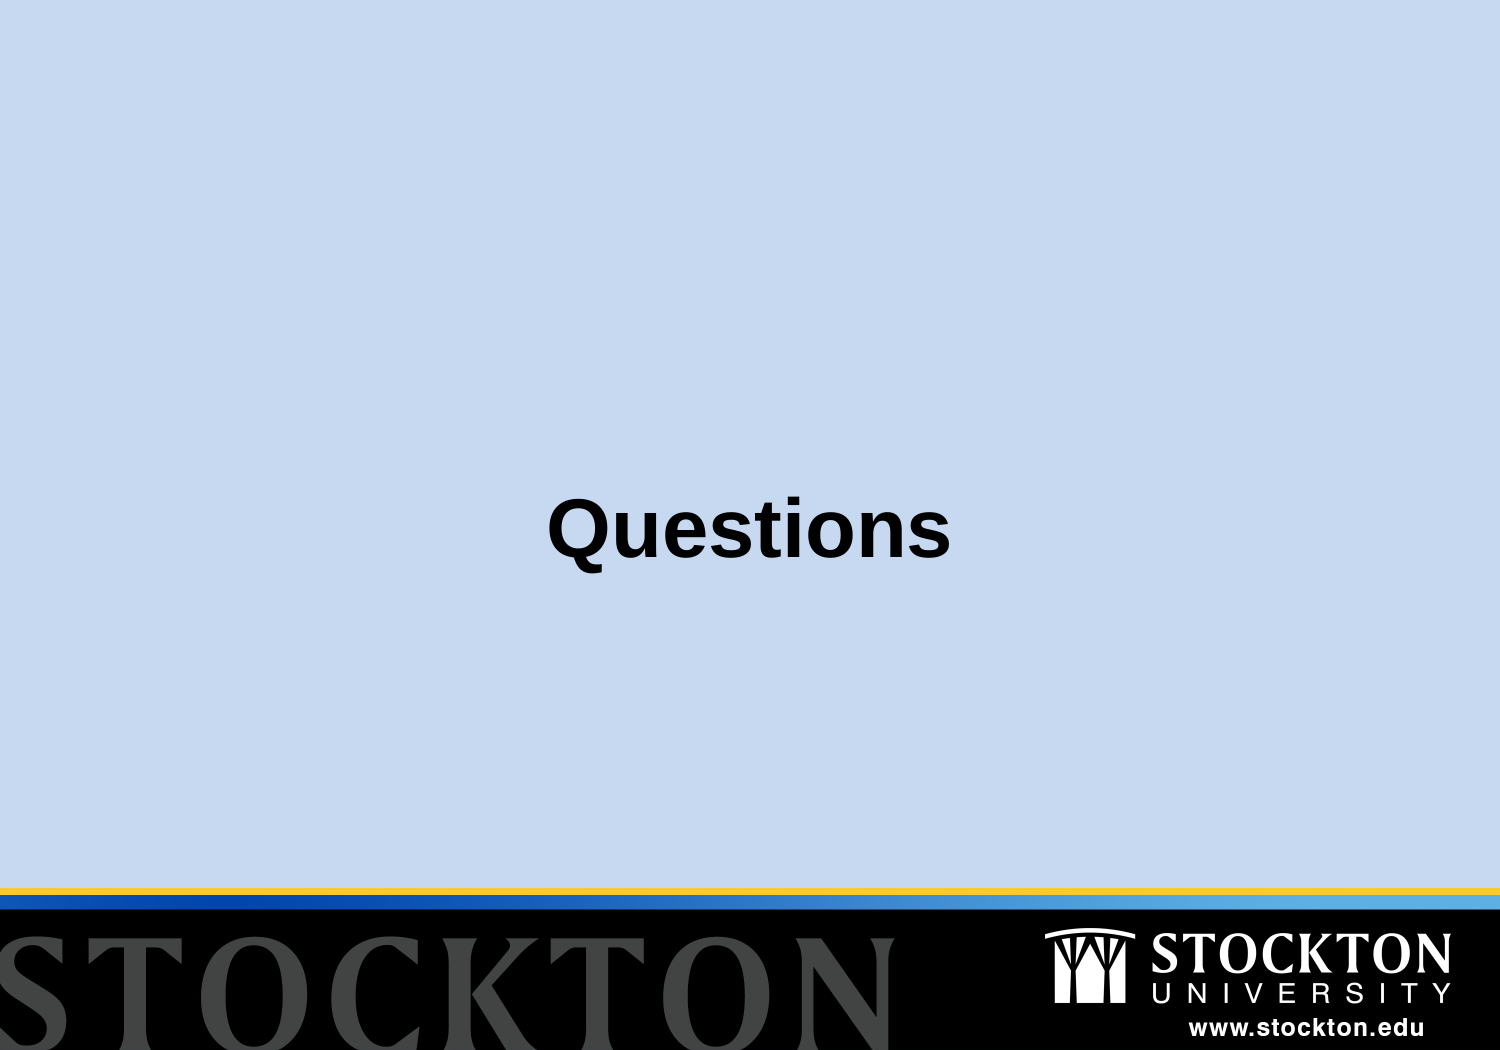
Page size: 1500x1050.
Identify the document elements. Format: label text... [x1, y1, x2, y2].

text_box Questions [531, 466, 969, 582]
picture [0, 888, 1500, 1050]
